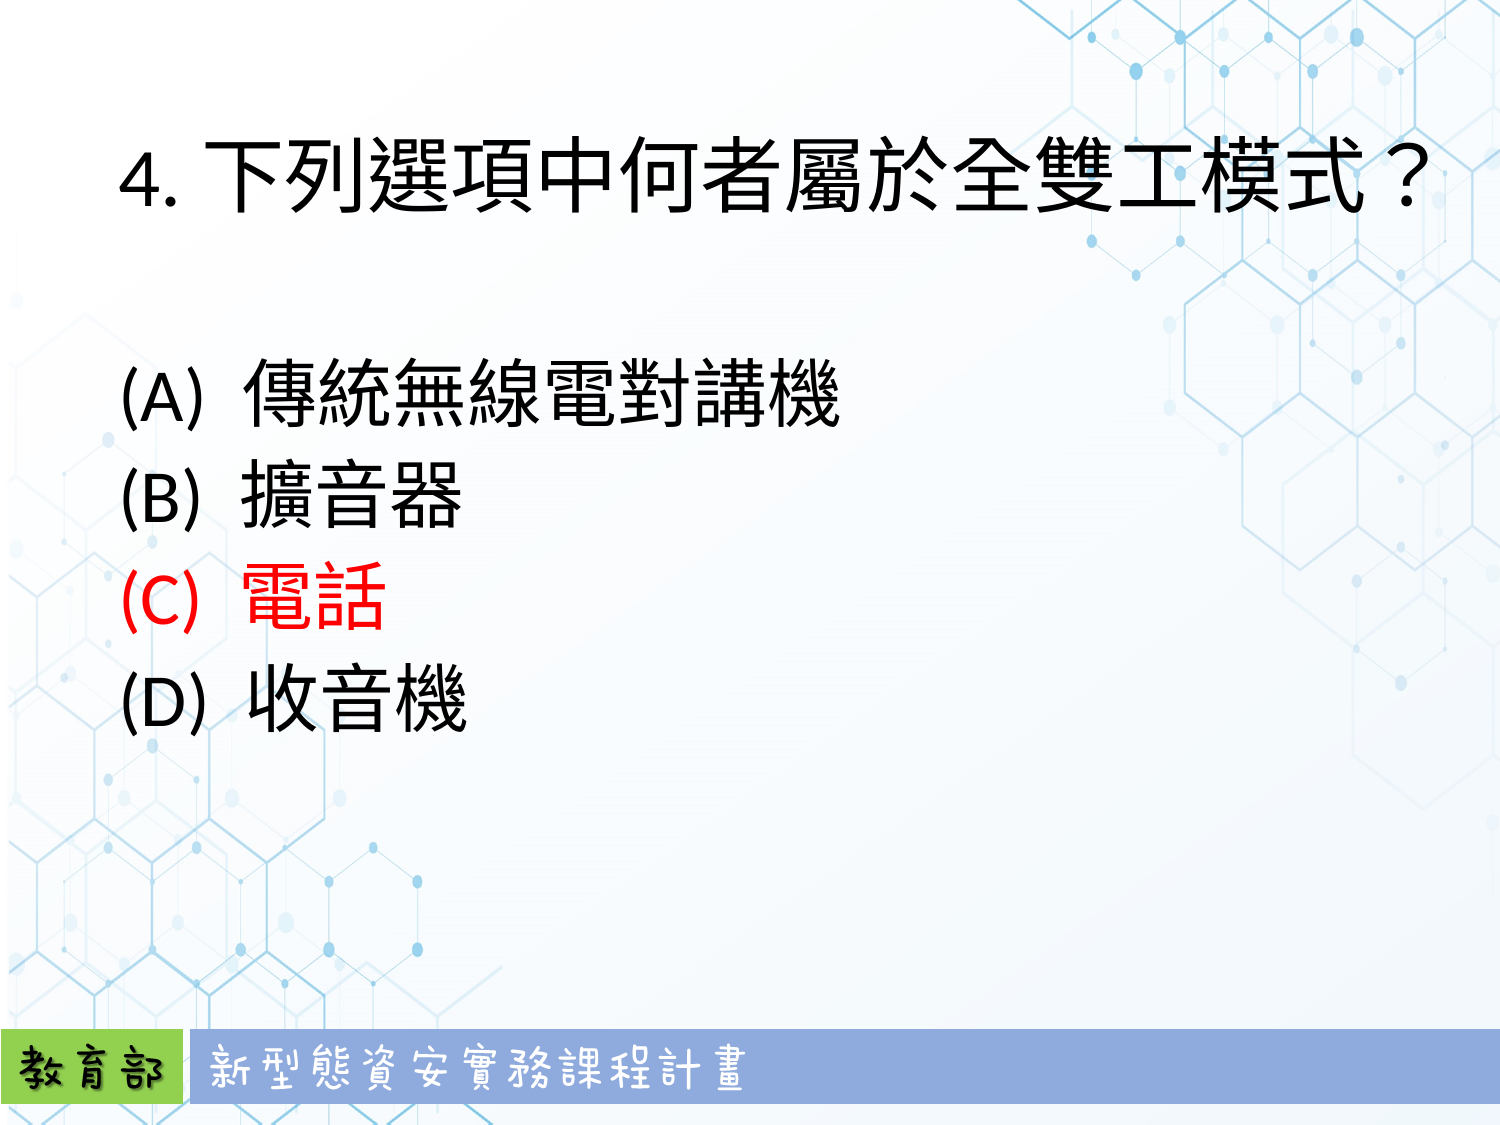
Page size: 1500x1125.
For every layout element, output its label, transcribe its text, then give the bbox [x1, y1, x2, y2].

list 4.下列選項中何者屬於全雙工模式？ (A) 傳統無線電對講機 (B) 擴音器 (C) 電話 (D) 收音機 [103, 127, 1397, 1014]
picture [0, 0, 1500, 1125]
